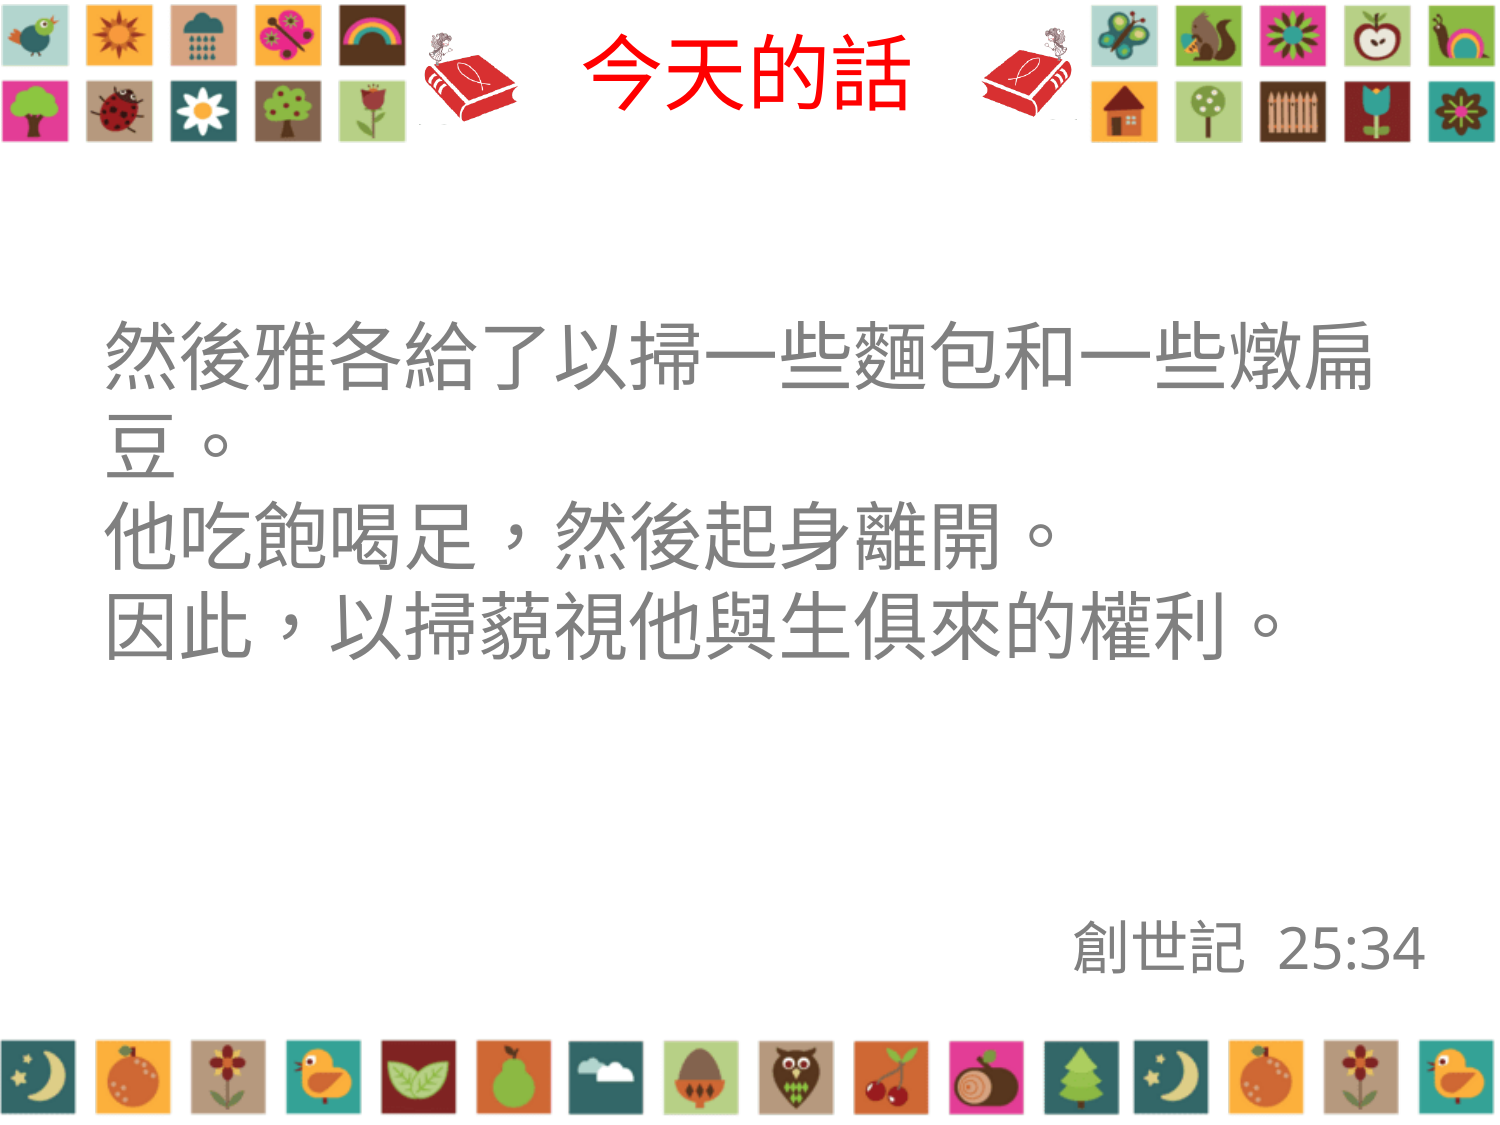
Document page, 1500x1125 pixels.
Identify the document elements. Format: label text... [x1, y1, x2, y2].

text_box 創世記 25:34 [808, 904, 1441, 990]
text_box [0, 1028, 1500, 1118]
picture [950, 3, 1500, 150]
picture [0, 3, 550, 150]
text_box 然後雅各給了以掃一些麵包和一些燉扁豆。 他吃飽喝足，然後起身離開。 因此，以掃藐視他與生俱來的權利。 [88, 302, 1441, 768]
text_box 今天的話 [425, 13, 1077, 129]
